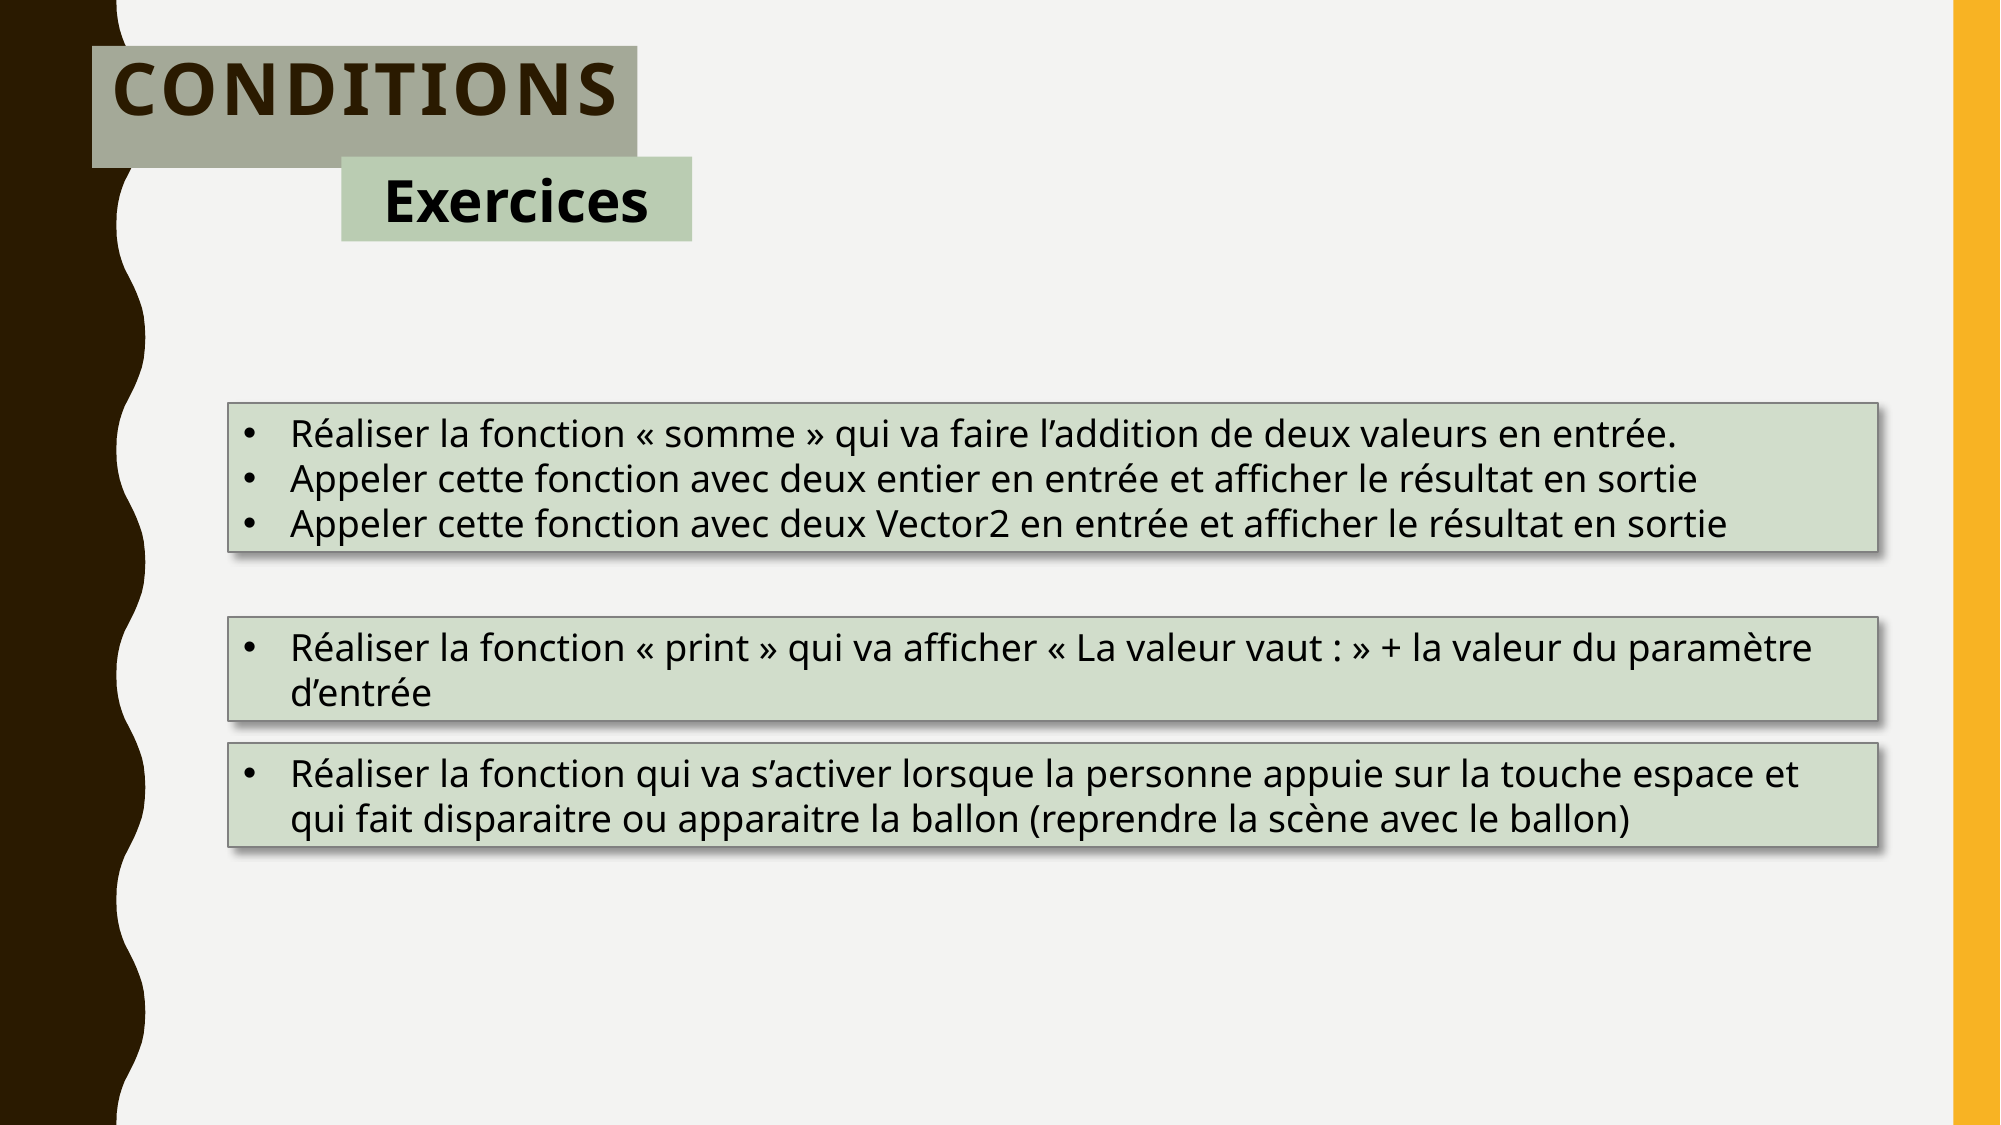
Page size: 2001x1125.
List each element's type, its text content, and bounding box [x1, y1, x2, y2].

title Conditions [92, 45, 638, 168]
text_box Réaliser la fonction « print » qui va afficher « La valeur vaut : » + la valeur du paramètre d’entrée [227, 616, 1879, 722]
text_box Réaliser la fonction « somme » qui va faire l’addition de deux valeurs en entrée. Appeler cette fonction avec deux entier en entrée et afficher le résultat en sortie Appeler cette fonction avec deux Vector2 en entrée et afficher le résultat en sortie [227, 402, 1879, 553]
text_box Réaliser la fonction qui va s’activer lorsque la personne appuie sur la touche espace et qui fait disparaitre ou apparaitre la ballon (reprendre la scène avec le ballon) [227, 742, 1879, 848]
text_box Exercices [341, 156, 693, 242]
